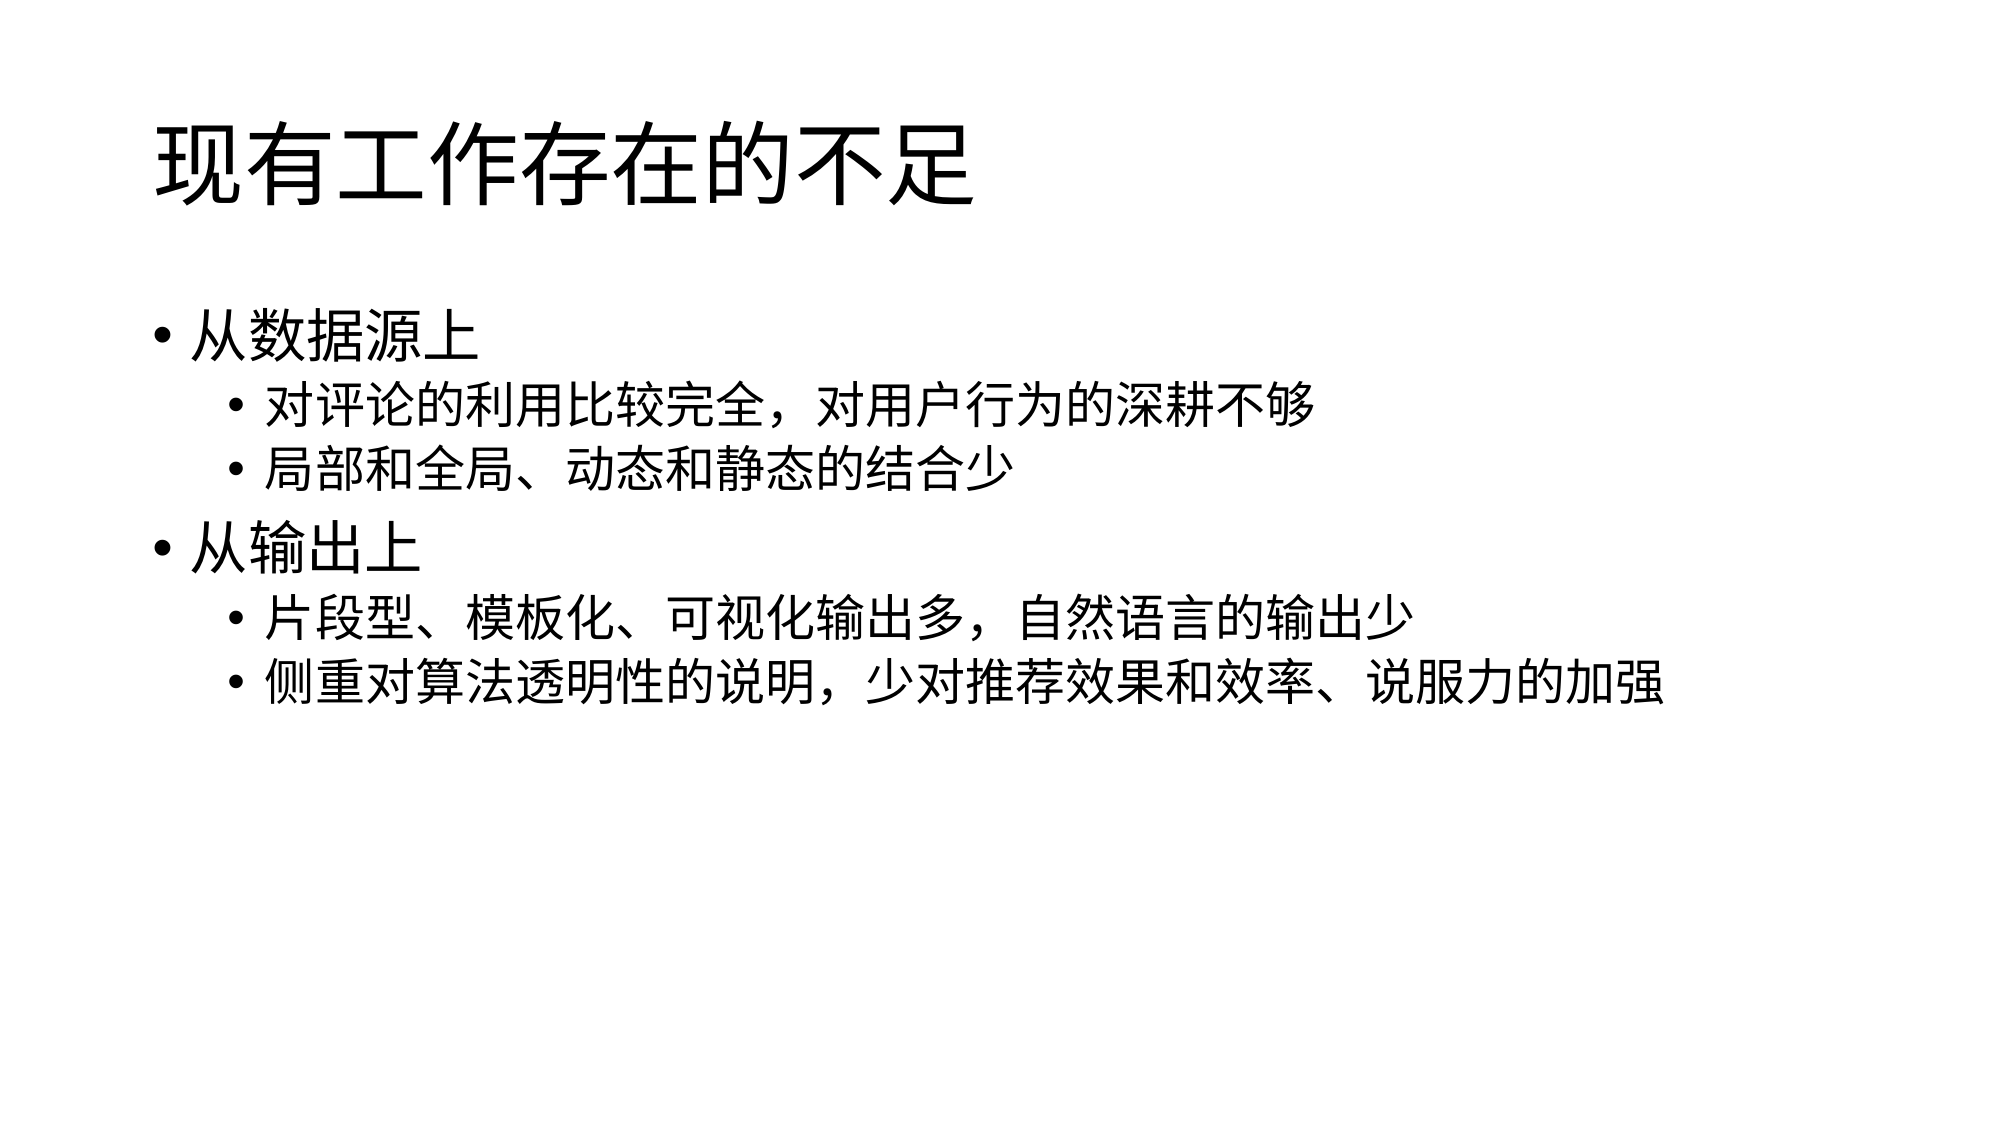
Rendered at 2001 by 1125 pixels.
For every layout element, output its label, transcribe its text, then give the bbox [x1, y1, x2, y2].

title 现有工作存在的不足 [137, 59, 1863, 278]
list 从数据源上 对评论的利用比较完全，对用户行为的深耕不够 局部和全局、动态和静态的结合少 从输出上 片段型、模板化、可视化输出多，自然语言的输出少 侧重对算法透明性的说明，少对推荐效果和效率、说服力的加强 [137, 299, 1863, 1014]
